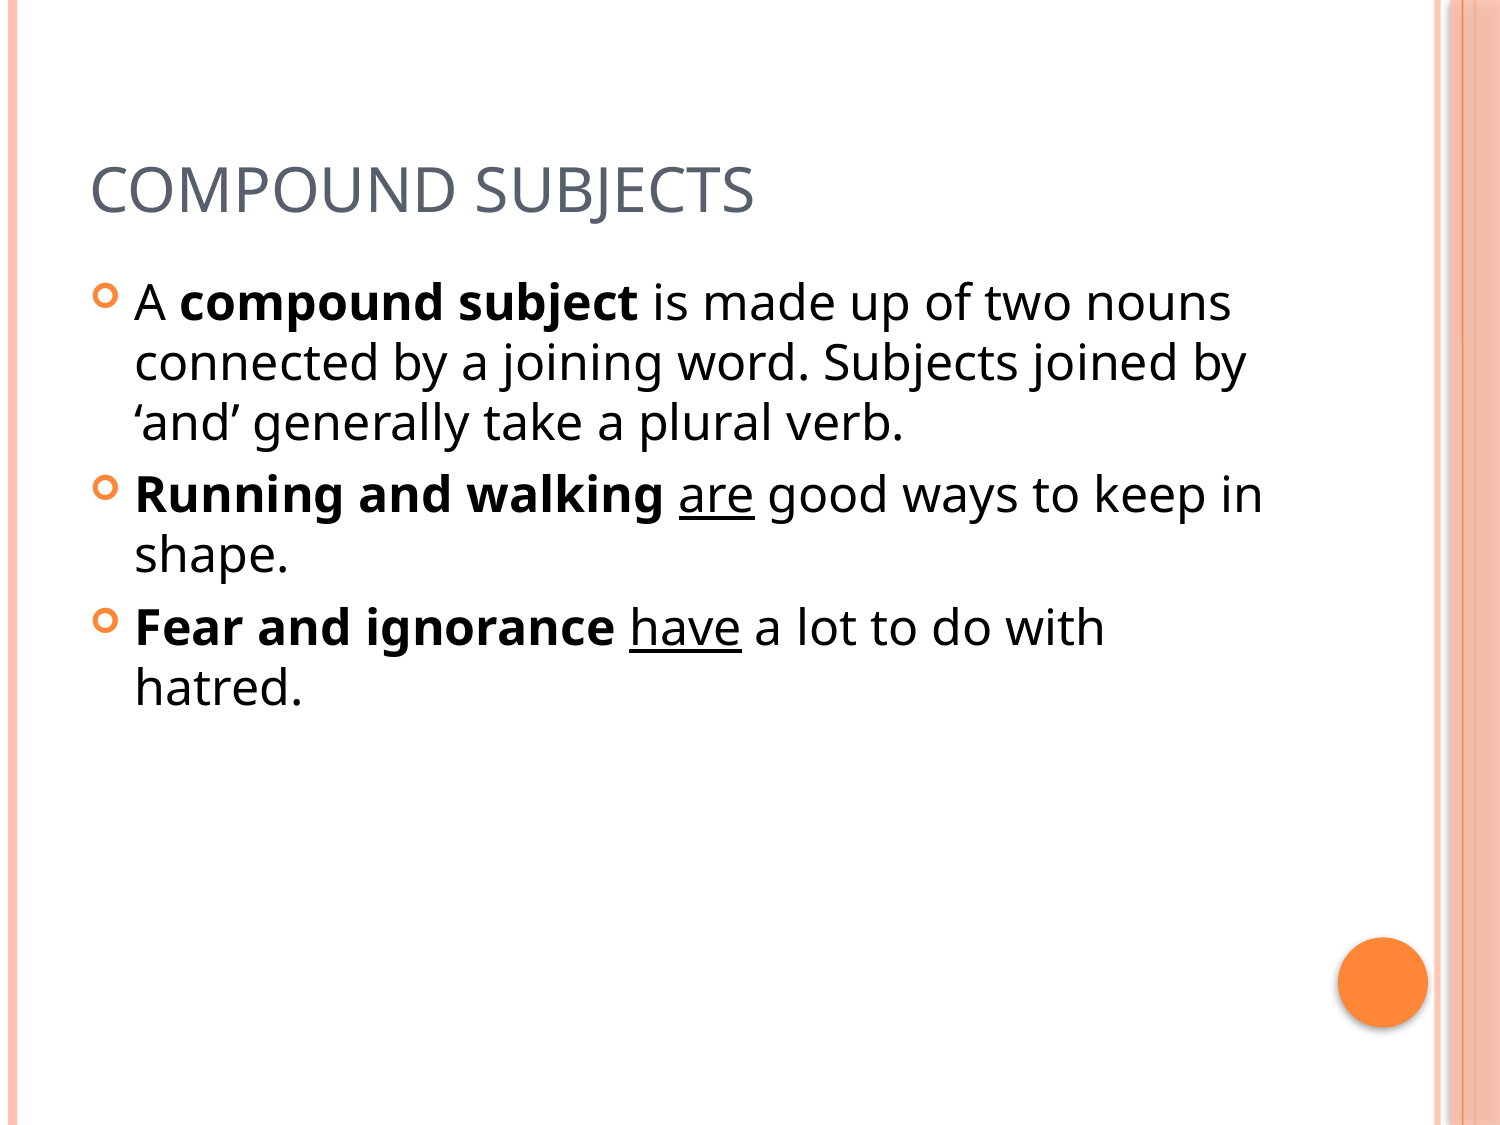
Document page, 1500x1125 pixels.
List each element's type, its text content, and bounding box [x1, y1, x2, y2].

title Compound Subjects [75, 45, 1300, 233]
list A compound subject is made up of two nouns connected by a joining word. Subjects joined by ‘and’ generally take a plural verb. Running and walking are good ways to keep in shape. Fear and ignorance have a lot to do with hatred. [75, 262, 1300, 1062]
